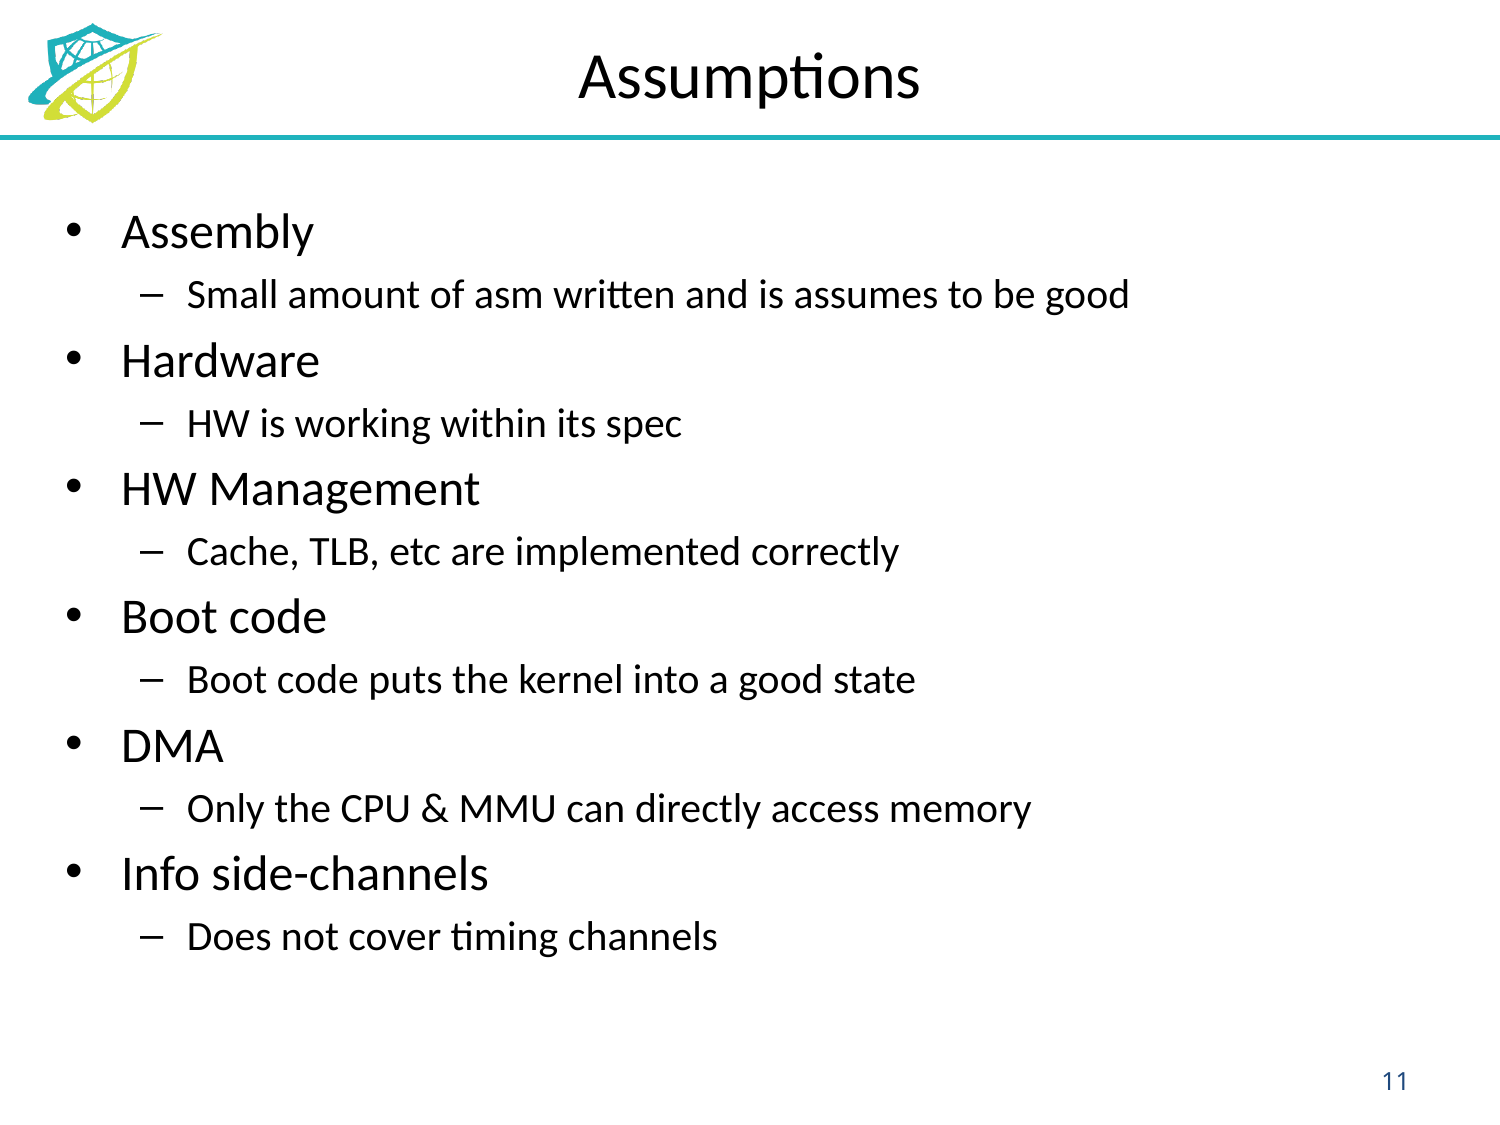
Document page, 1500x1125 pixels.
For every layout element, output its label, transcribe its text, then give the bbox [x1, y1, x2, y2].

title Assumptions [164, 24, 1426, 120]
picture [24, 23, 163, 124]
list Assembly Small amount of asm written and is assumes to be good Hardware HW is working within its spec HW Management Cache, TLB, etc are implemented correctly Boot code Boot code puts the kernel into a good state DMA Only the CPU & MMU can directly access memory Info side-channels Does not cover timing channels [49, 191, 1401, 934]
slide_number 11 [1074, 1052, 1425, 1113]
